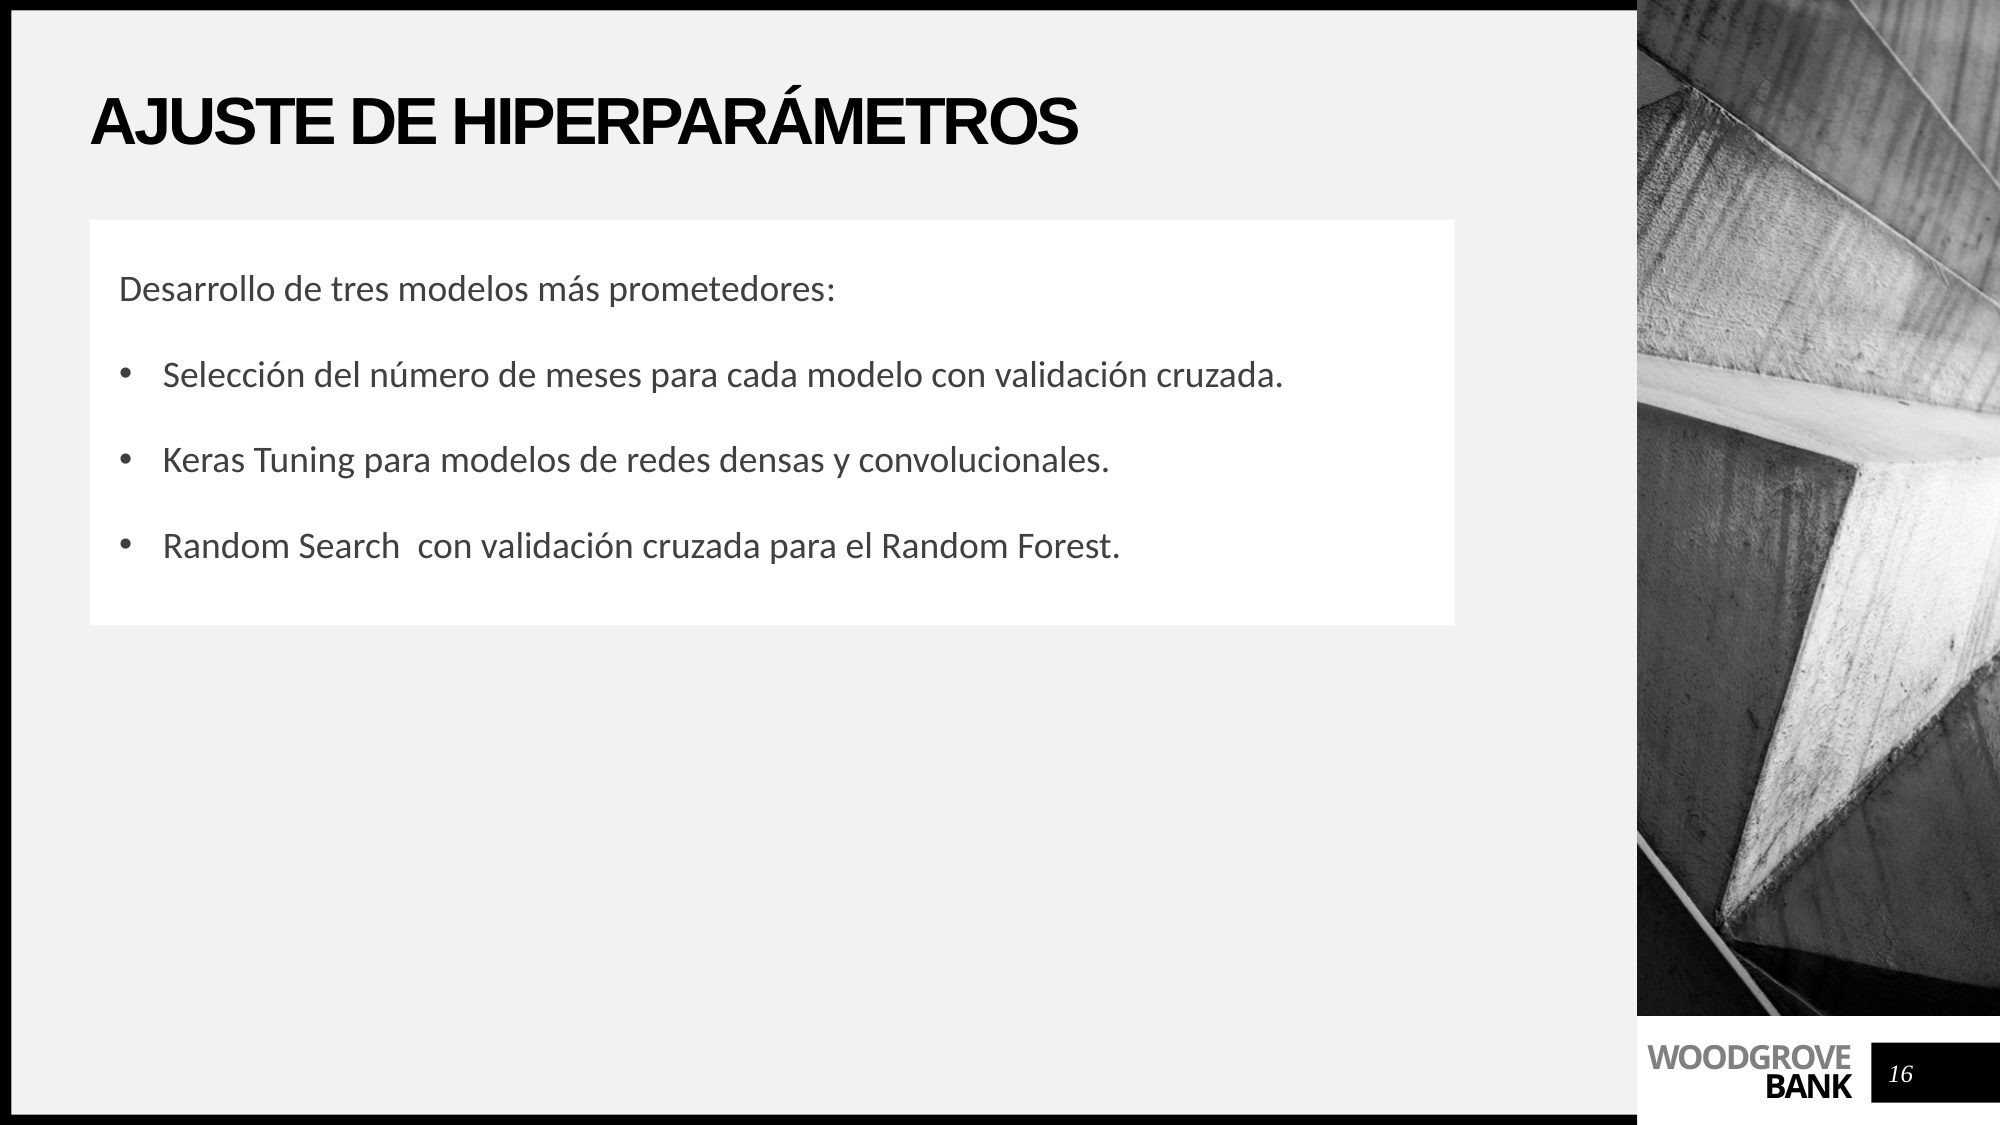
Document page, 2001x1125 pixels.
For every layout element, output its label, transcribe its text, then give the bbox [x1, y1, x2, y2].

title Ajuste de hiperparámetros [89, 87, 1320, 159]
list Desarrollo de tres modelos más prometedores: Selección del número de meses para cada modelo con validación cruzada. Keras Tuning para modelos de redes densas y convolucionales. Random Search con validación cruzada para el Random Forest. [89, 219, 1455, 626]
picture [1637, 0, 2000, 1016]
slide_number 16 [1877, 1050, 1924, 1096]
